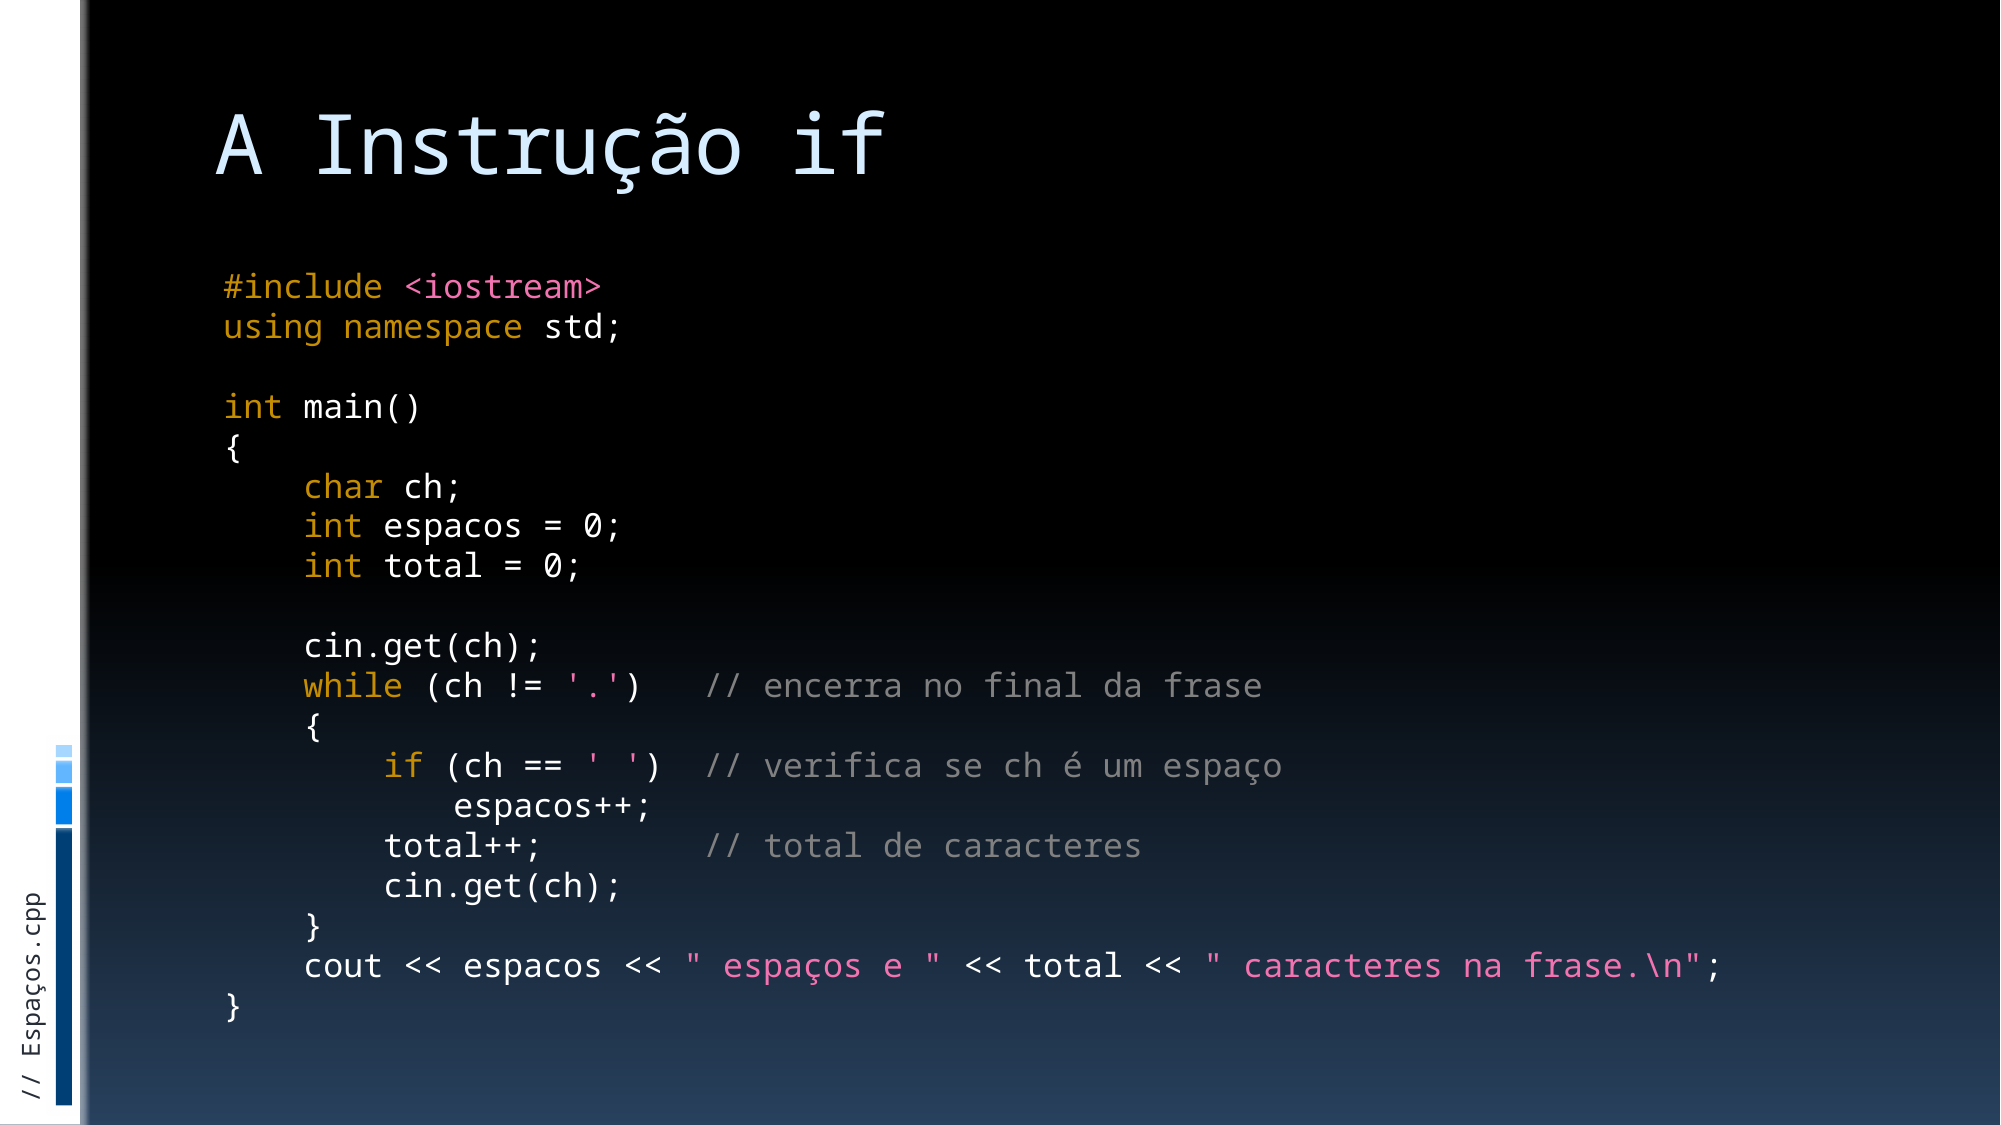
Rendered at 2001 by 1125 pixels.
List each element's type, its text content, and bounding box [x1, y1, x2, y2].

text_box // Espaços.cpp [7, 822, 53, 1118]
text_box #include <iostream> using namespace std; int main() { char ch; int espacos = 0; int total = 0; cin.get(ch); while (ch != '.') // encerra no final da frase { if (ch == ' ') // verifica se ch é um espaço espacos++; total++; // total de caracteres cin.get(ch); } cout << espacos << " espaços e " << total << " caracteres na frase.\n"; } [208, 257, 1900, 1031]
title A Instrução if [200, 83, 1900, 234]
